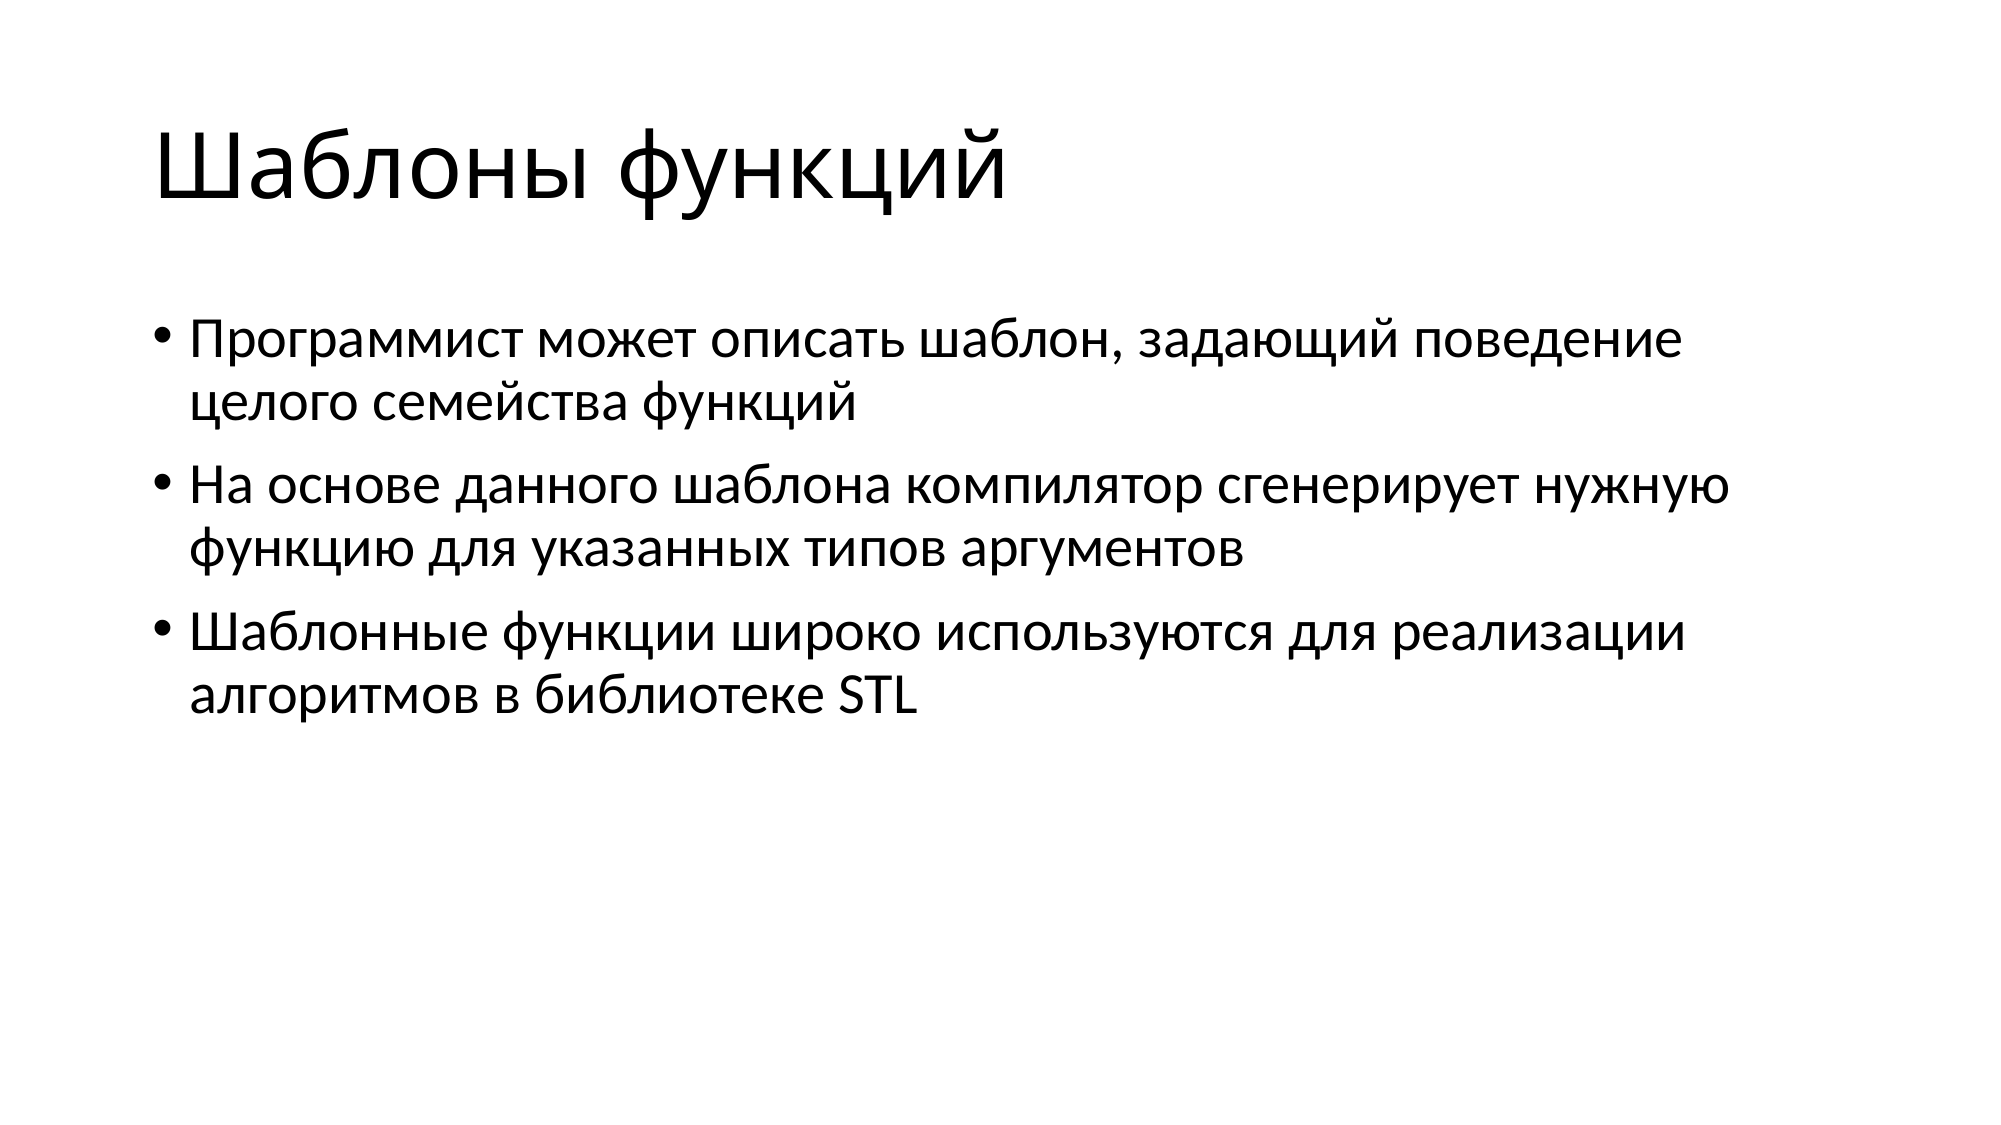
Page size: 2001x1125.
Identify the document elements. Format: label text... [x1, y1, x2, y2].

title Шаблоны функций [137, 59, 1863, 278]
list Программист может описать шаблон, задающий поведение целого семейства функций На основе данного шаблона компилятор сгенерирует нужную функцию для указанных типов аргументов Шаблонные функции широко используются для реализации алгоритмов в библиотеке STL [137, 299, 1863, 1014]
